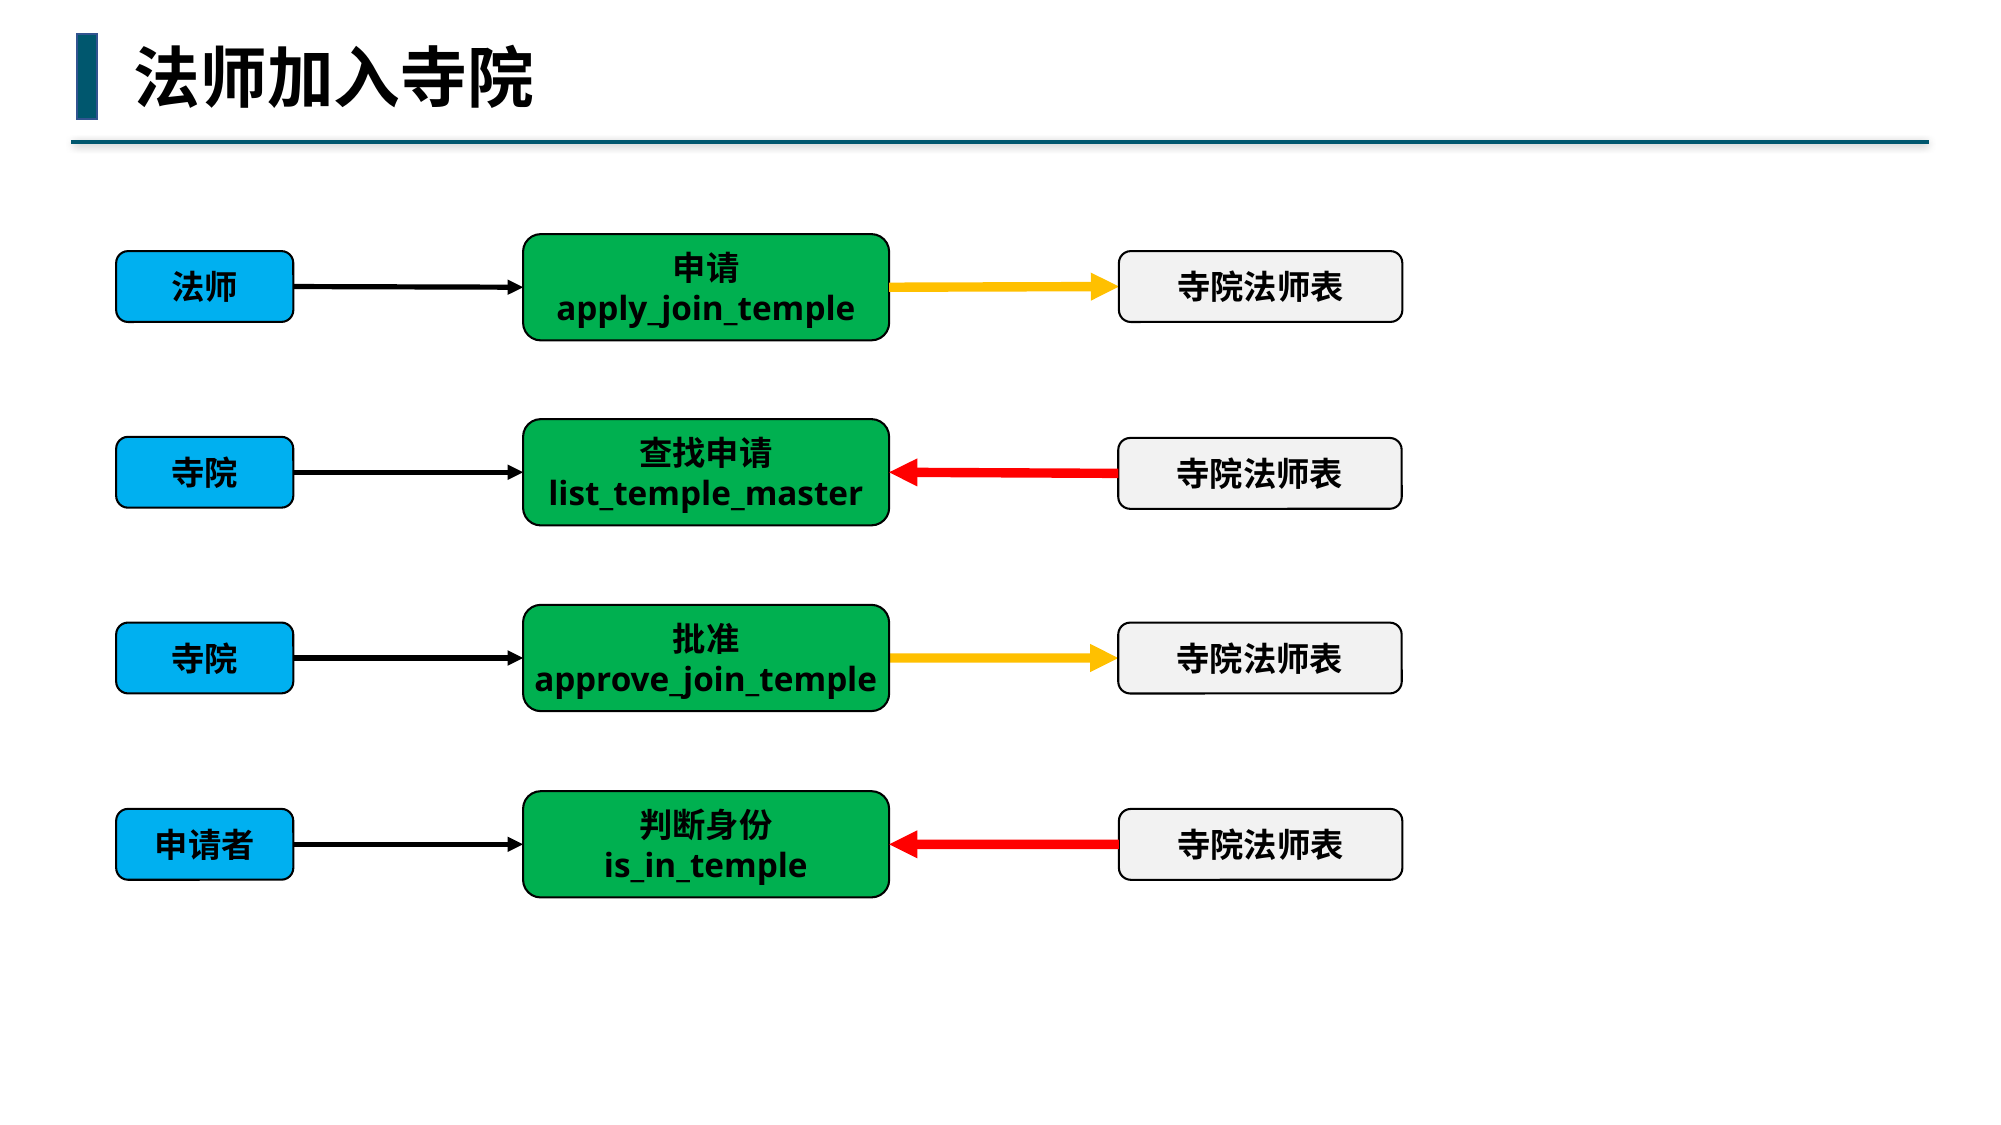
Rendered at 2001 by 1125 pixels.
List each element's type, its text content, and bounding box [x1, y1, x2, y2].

text_box 寺院 [115, 621, 295, 695]
text_box 寺院法师表 [1117, 807, 1404, 881]
text_box 寺院 [115, 435, 295, 509]
text_box 批准 approve_join_temple [522, 603, 891, 713]
text_box 寺院法师表 [1117, 436, 1403, 510]
text_box 查找申请 list_temple_master [522, 418, 891, 527]
text_box 寺院法师表 [1117, 250, 1404, 324]
text_box 法师 [115, 250, 295, 324]
text_box 申请者 [115, 807, 295, 881]
text_box 申请 apply_join_temple [522, 233, 891, 342]
text_box 寺院法师表 [1117, 621, 1403, 695]
text_box 判断身份 is_in_temple [522, 790, 891, 899]
text_box [76, 33, 98, 120]
text_box 法师加入寺院 [118, 28, 549, 124]
